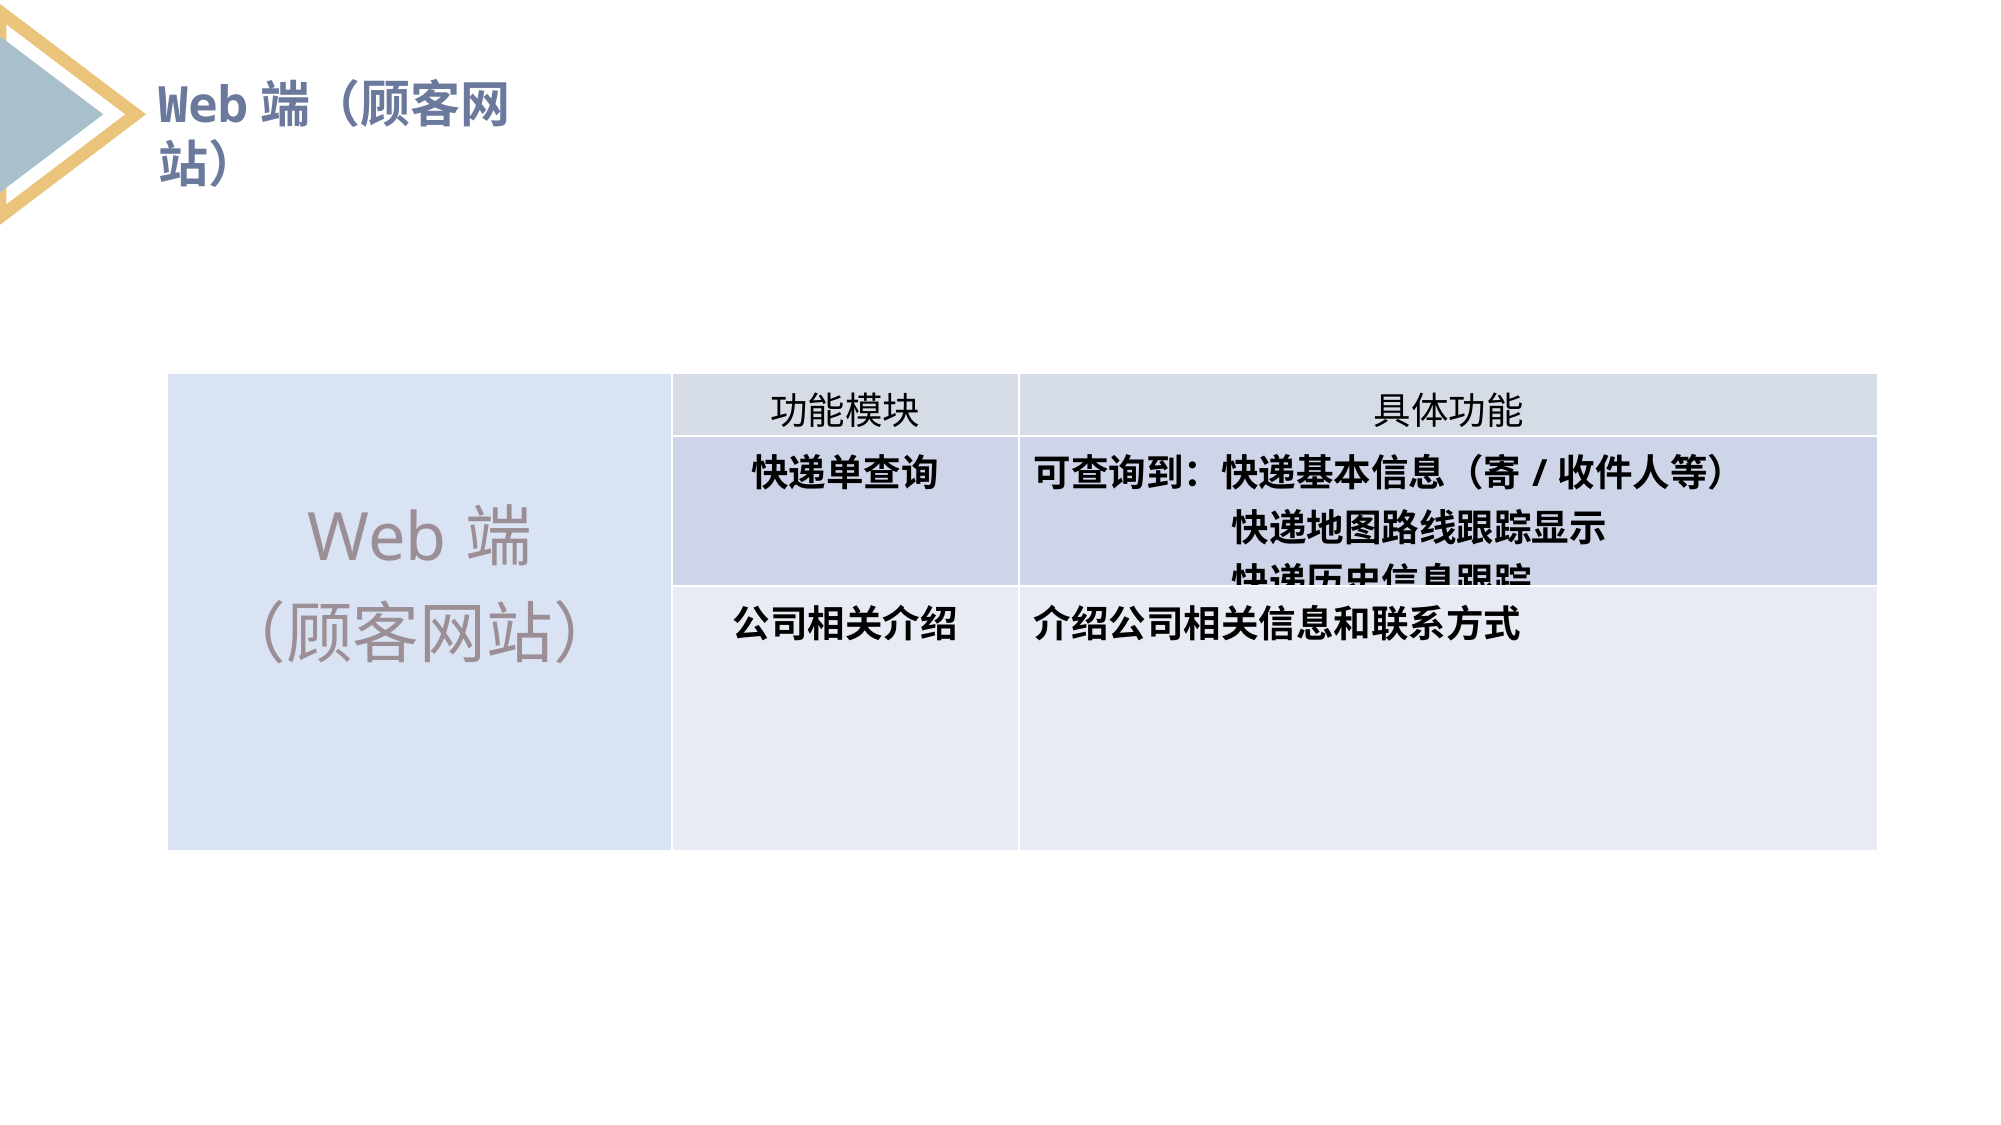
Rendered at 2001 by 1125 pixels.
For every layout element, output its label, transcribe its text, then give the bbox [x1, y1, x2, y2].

text_box [0, 10, 138, 219]
table_cell 公司相关介绍 [673, 587, 1018, 850]
table_cell 快递单查询 [673, 437, 1018, 585]
table_header Web端 （顾客网站） [168, 374, 671, 850]
table_header 功能模块 [673, 374, 1018, 435]
table_cell 介绍公司相关信息和联系方式 [1020, 587, 1877, 850]
table_cell 可查询到：快递基本信息（寄/收件人等） 快递地图路线跟踪显示 快递历史信息跟踪 [1020, 437, 1877, 585]
text_box [0, 34, 105, 194]
text_box Web端（顾客网站） [143, 65, 583, 201]
table_header 具体功能 [1020, 374, 1877, 435]
